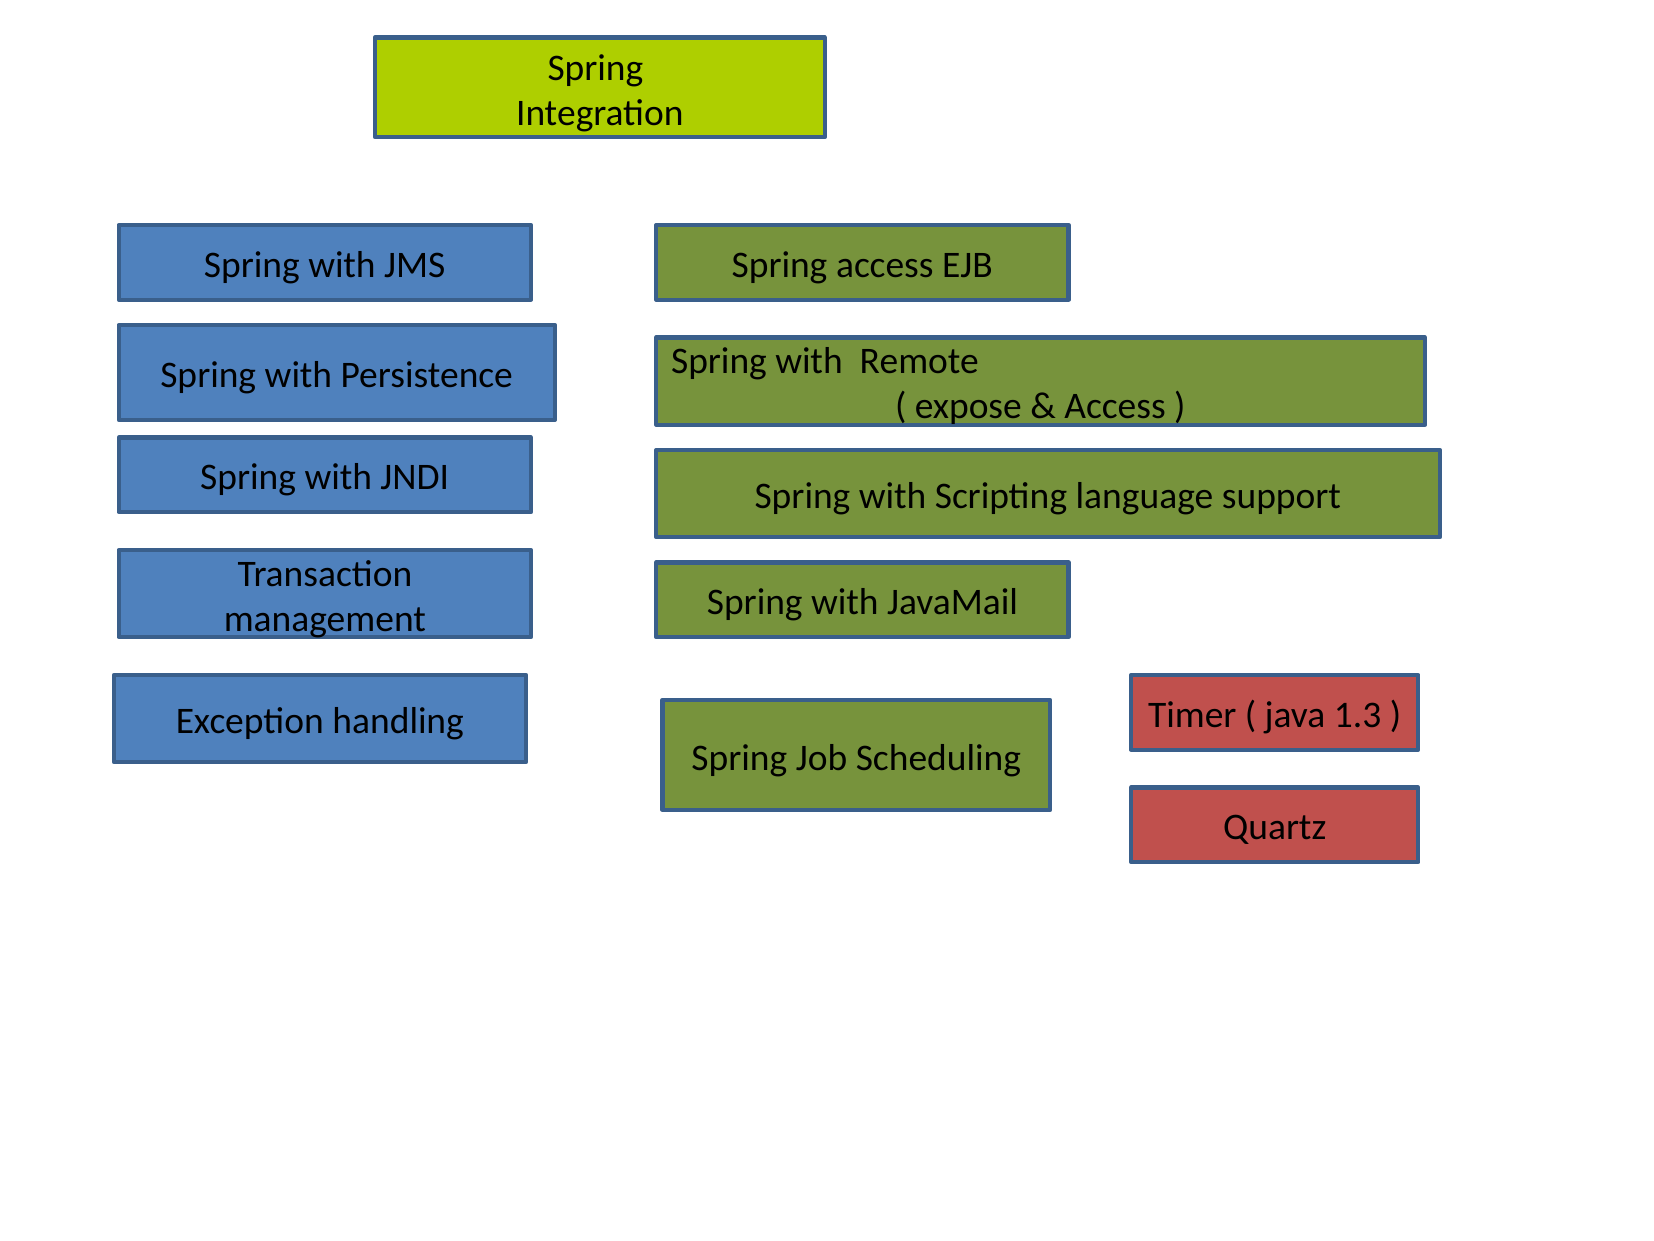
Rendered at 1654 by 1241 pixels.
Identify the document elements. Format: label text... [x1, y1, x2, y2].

text_box Spring with Remote ( expose & Access ) [656, 337, 1425, 425]
text_box Spring with JNDI [118, 437, 531, 513]
text_box Spring with JMS [118, 224, 531, 300]
text_box Spring with Scripting language support [656, 449, 1440, 538]
text_box Transaction management [118, 549, 531, 638]
text_box Spring access EJB [656, 224, 1069, 300]
text_box Spring Job Scheduling [662, 699, 1051, 810]
text_box Spring with JavaMail [656, 562, 1069, 638]
text_box Quartz [1131, 787, 1419, 863]
text_box Spring with Persistence [118, 324, 555, 420]
text_box Spring Integration [374, 37, 825, 138]
text_box Exception handling [113, 674, 527, 763]
text_box Timer ( java 1.3 ) [1131, 674, 1419, 750]
